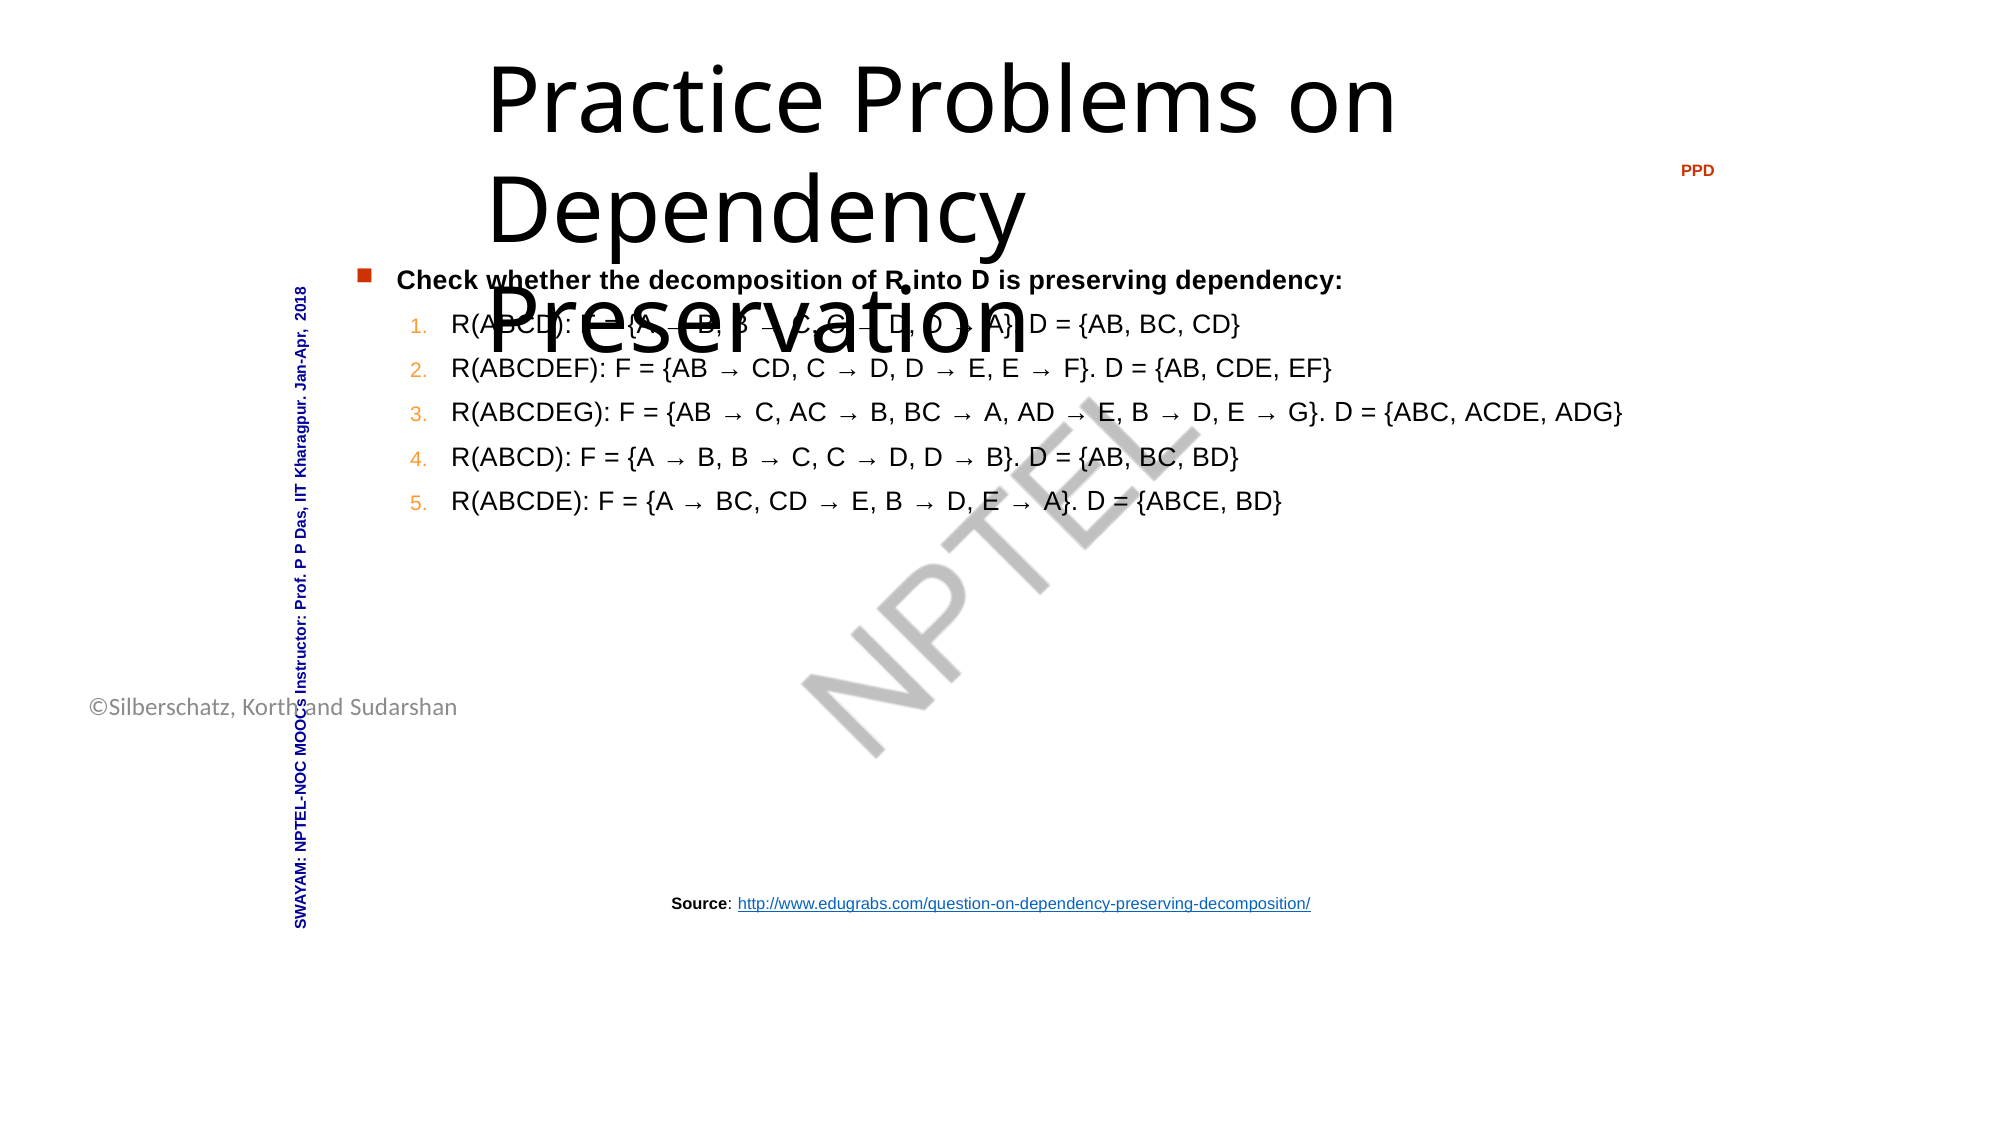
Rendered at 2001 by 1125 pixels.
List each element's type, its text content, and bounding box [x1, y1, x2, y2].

text_box Check whether the decomposition of R into D is preserving dependency: R(ABCD): F = {A → B, B → C, C → D, D → A}. D = {AB, BC, CD} R(ABCDEF): F = {AB → CD, C → D, D → E, E → F}. D = {AB, CDE, EF} R(ABCDEG): F = {AB → C, AC → B, BC → A, AD → E, B → D, E → G}. D = {ABC, ACDE, ADG} R(ABCD): F = {A → B, B → C, C → D, D → B}. D = {AB, BC, BD} R(ABCDE): F = {A → BC, CD → E, B → D, E → A}. D = {ABCE, BD} [353, 248, 1627, 516]
text_box SWAYAM: NPTEL-NOC MOOCs Instructor: Prof. P P Das, IIT Kharagpur. Jan-Apr, 2018 [290, 276, 310, 932]
text_box Source: http://www.edugrabs.com/question-on-dependency-preserving-decomposition/ [669, 891, 1317, 913]
text_box [773, 336, 1227, 789]
text_box PPD [1679, 157, 1718, 180]
title Practice Problems on Dependency Preservation [483, 37, 1592, 248]
